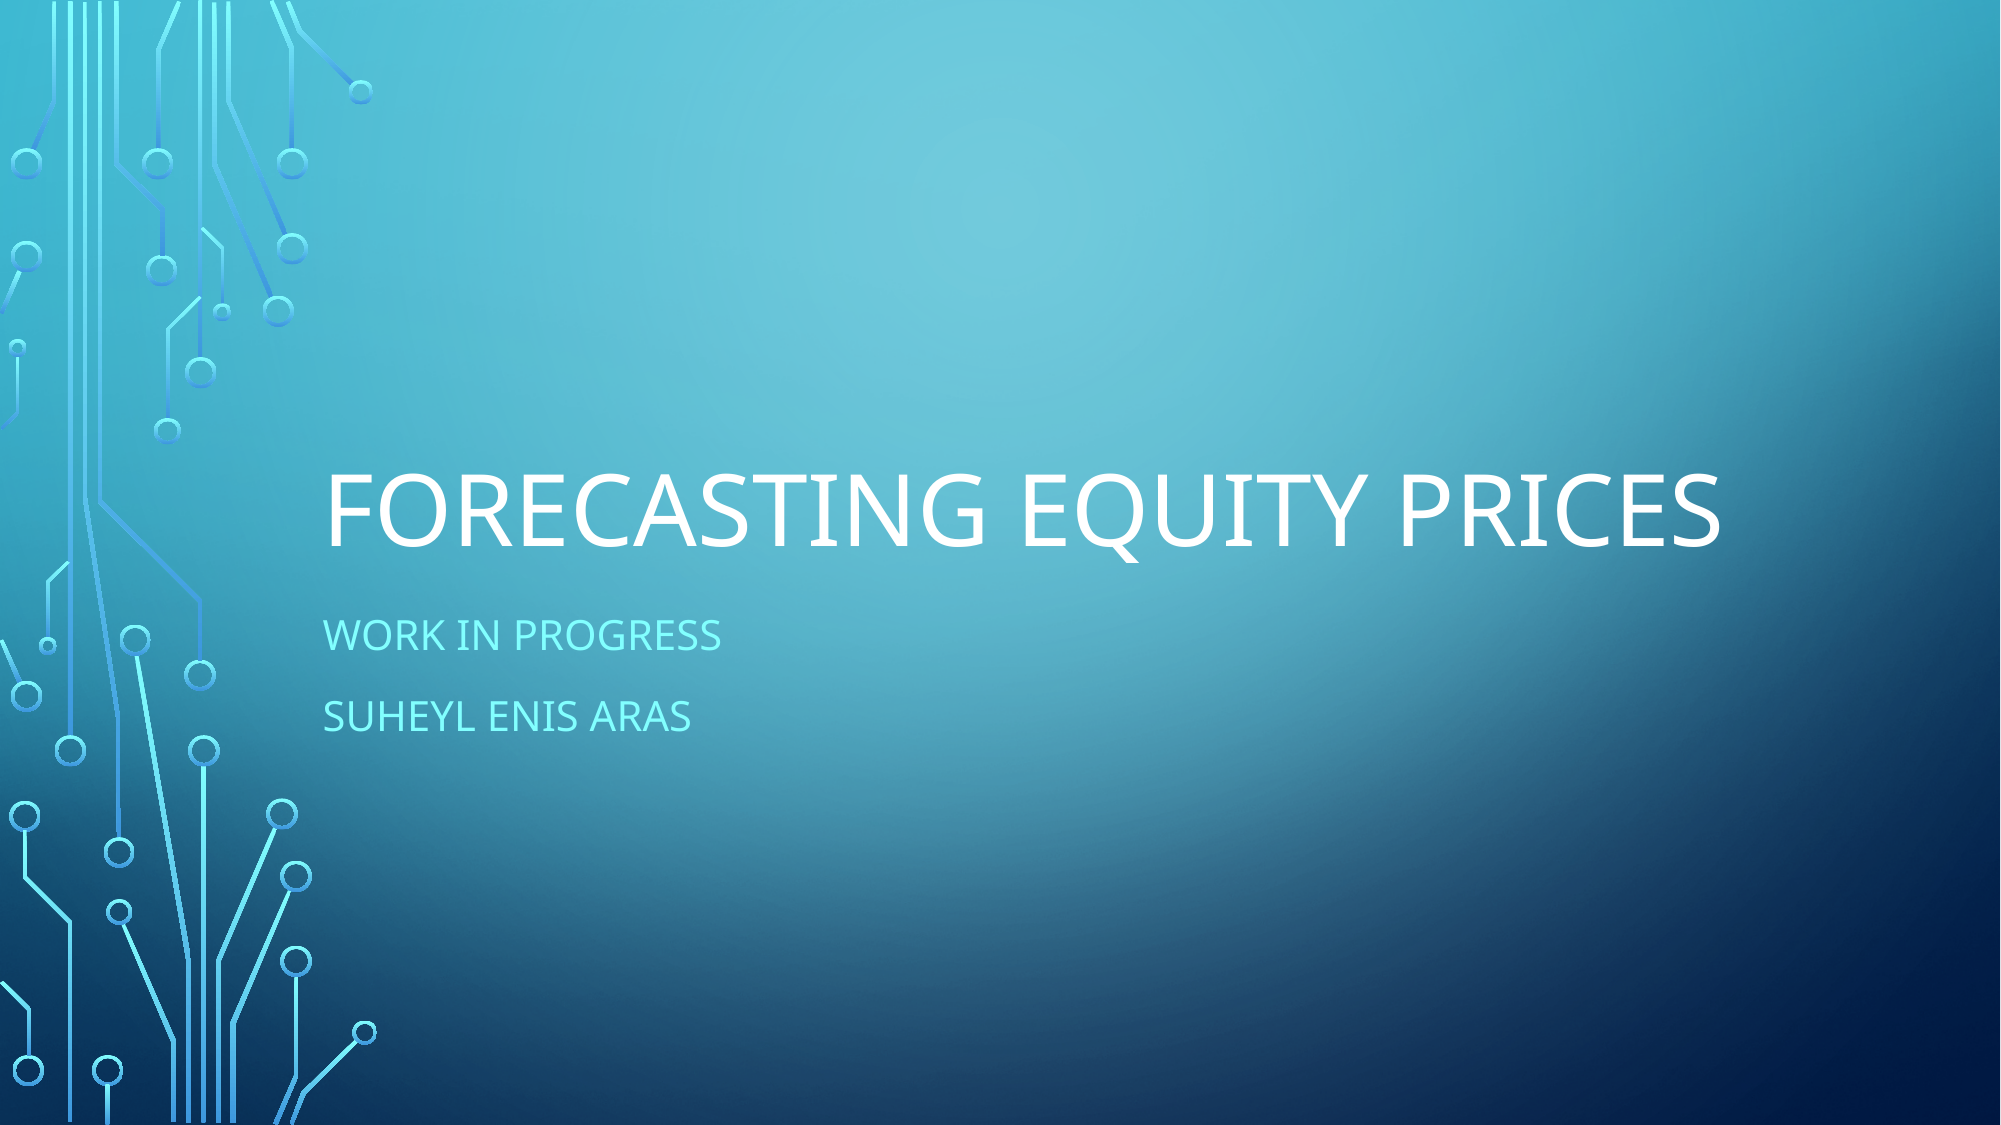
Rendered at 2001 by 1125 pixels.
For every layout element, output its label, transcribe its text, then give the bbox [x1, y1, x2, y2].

title FORECASTING EQUITY PRICES [307, 184, 1750, 576]
subtitle WORK IN PROGRESS SUHEYL ENIS ARAS [307, 590, 1750, 863]
